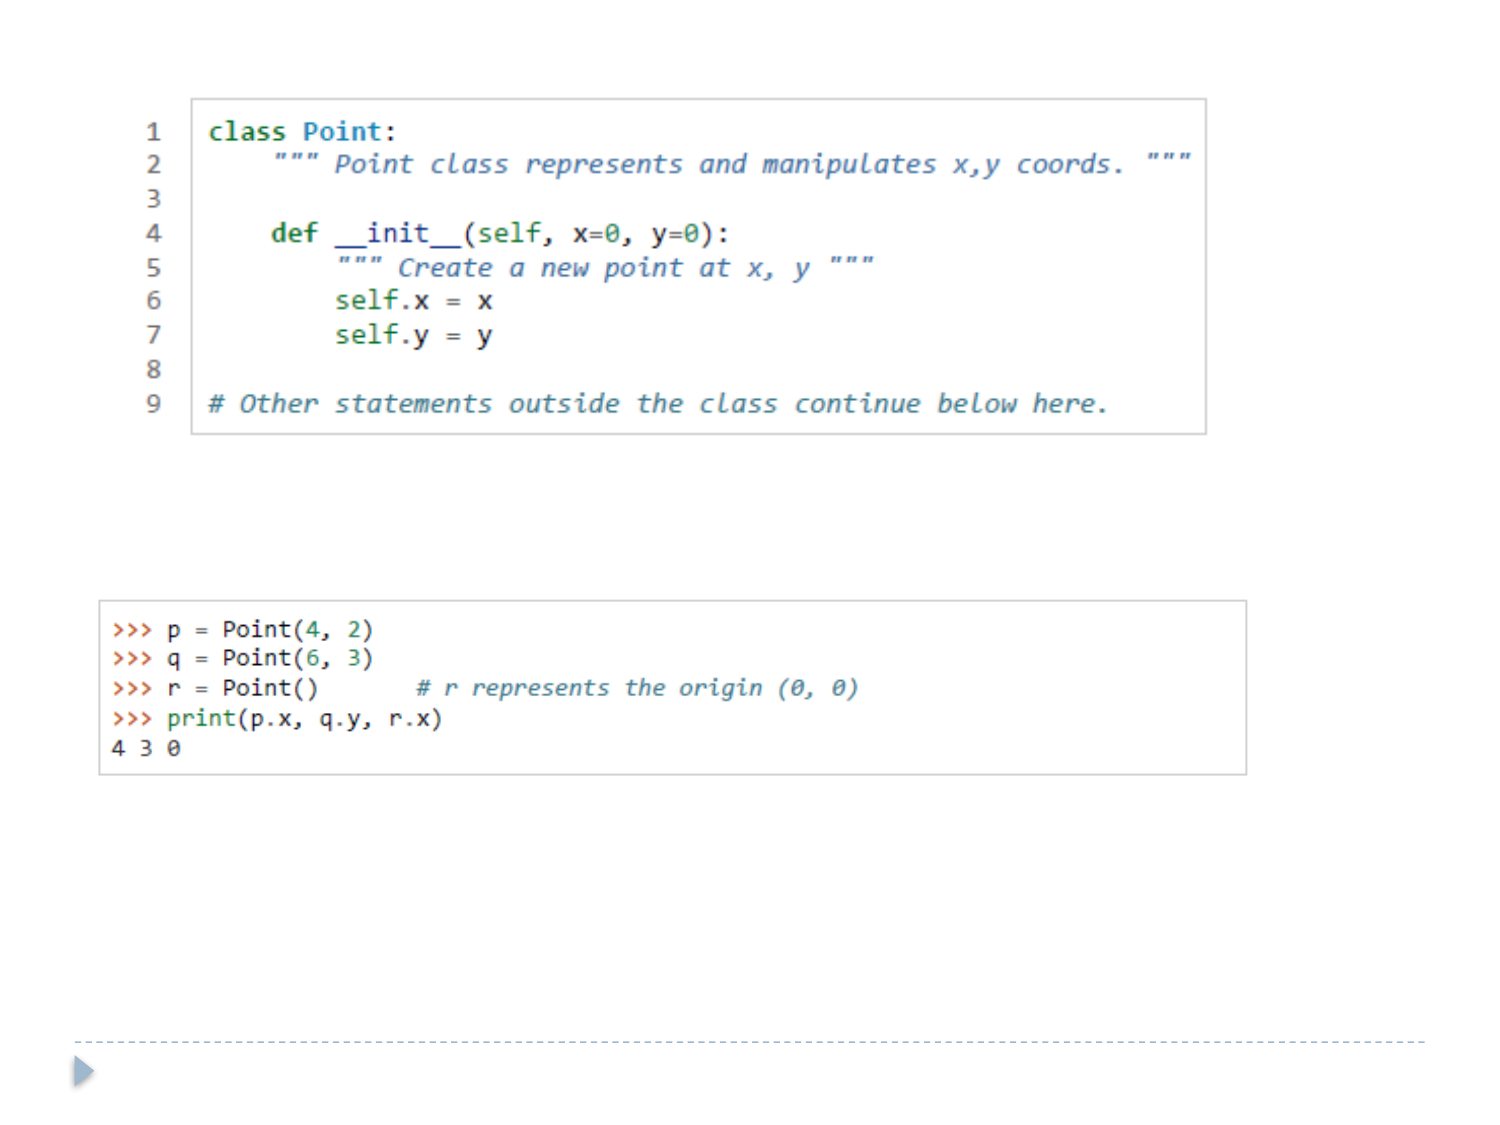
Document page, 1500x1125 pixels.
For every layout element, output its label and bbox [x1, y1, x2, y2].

picture [111, 66, 1241, 469]
picture [89, 585, 1260, 799]
